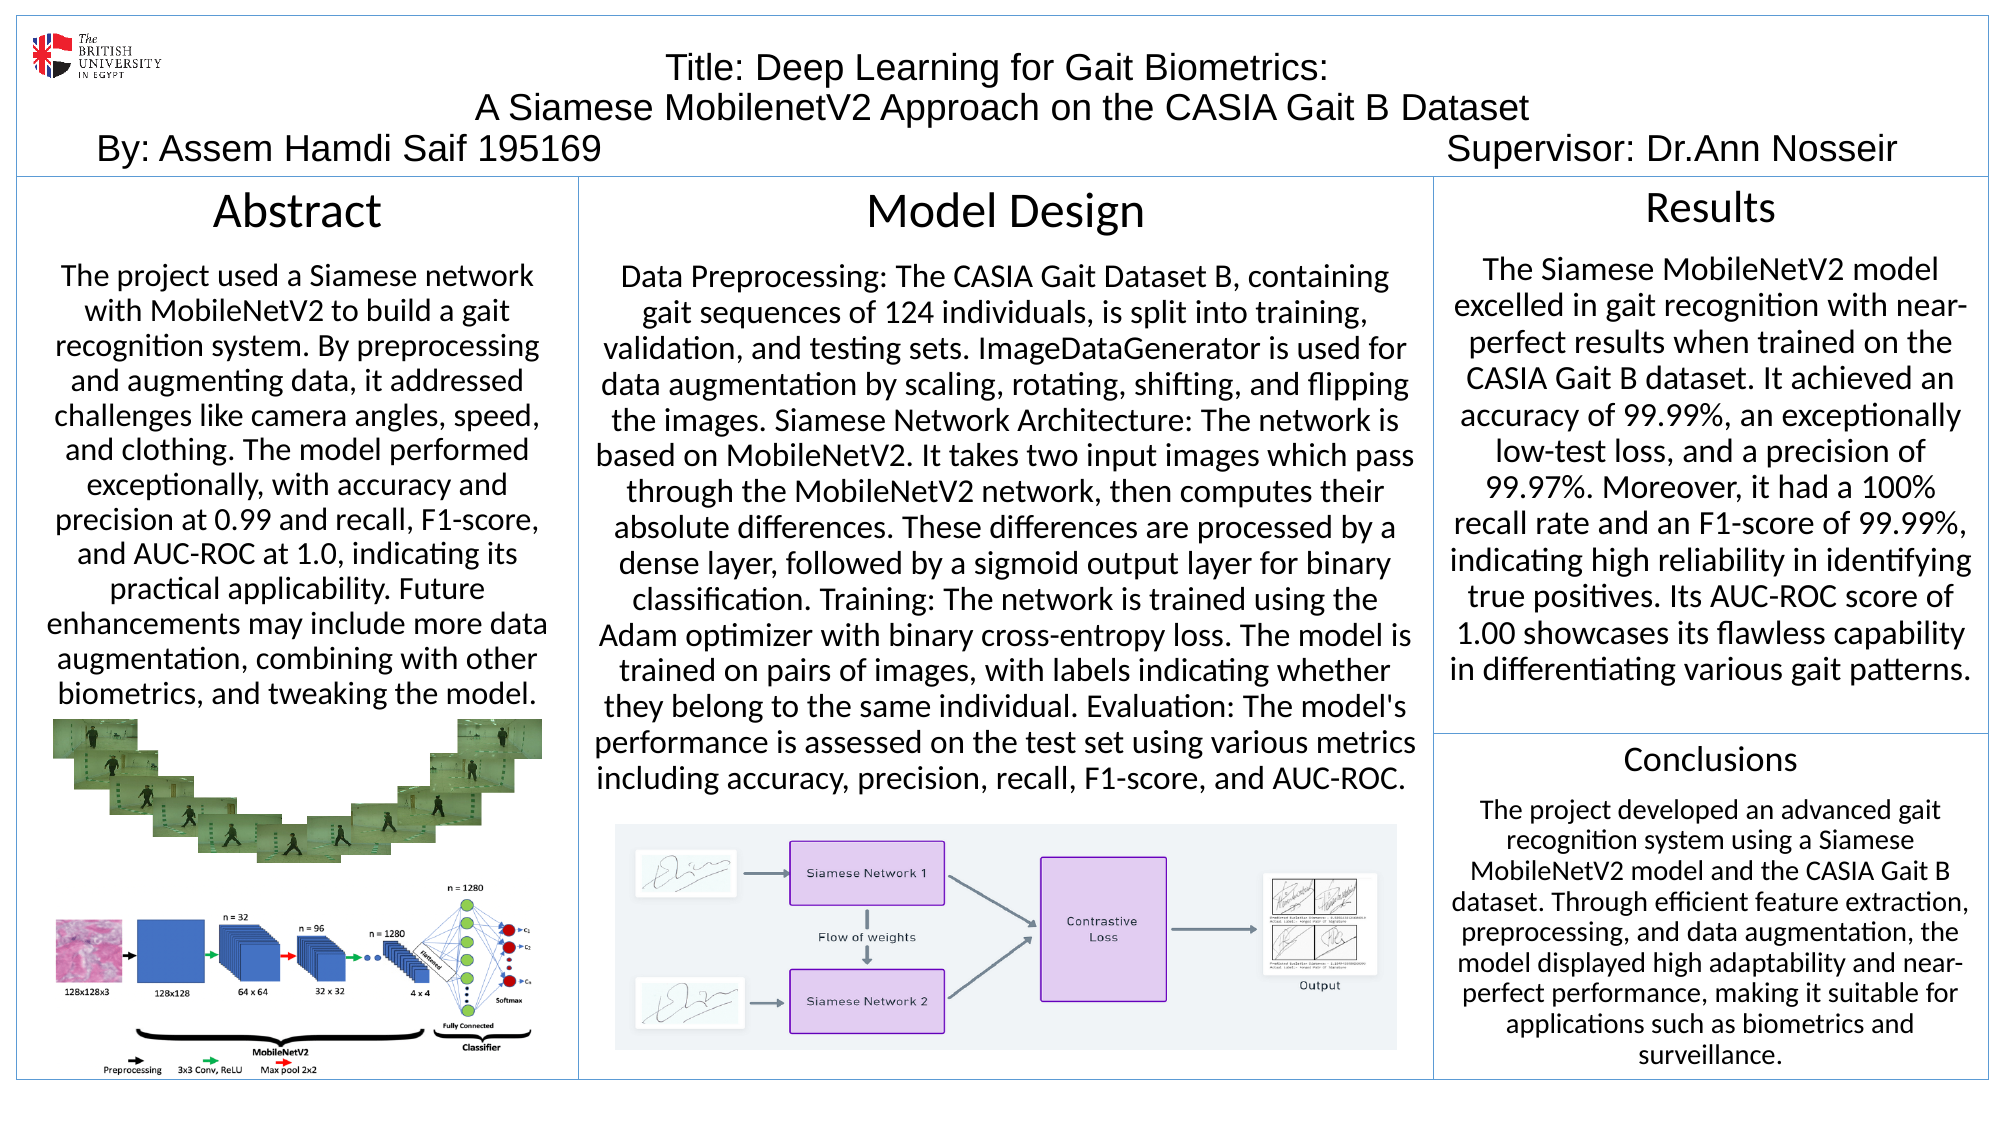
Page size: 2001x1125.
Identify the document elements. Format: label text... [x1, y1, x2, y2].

picture [31, 27, 162, 81]
picture [53, 719, 542, 863]
subtitle Abstract The project used a Siamese network with MobileNetV2 to build a gait recognition system. By preprocessing and augmenting data, it addressed challenges like camera angles, speed, and clothing. The model performed exceptionally, with accuracy and precision at 0.99 and recall, F1-score, and AUC-ROC at 1.0, indicating its practical applicability. Future enhancements may include more data augmentation, combining with other biometrics, and tweaking the model. [16, 176, 578, 1080]
text_box Conclusions The project developed an advanced gait recognition system using a Siamese MobileNetV2 model and the CASIA Gait B dataset. Through efficient feature extraction, preprocessing, and data augmentation, the model displayed high adaptability and near-perfect performance, making it suitable for applications such as biometrics and surveillance. [1433, 733, 1989, 1080]
text_box Results The Siamese MobileNetV2 model excelled in gait recognition with near-perfect results when trained on the CASIA Gait B dataset. It achieved an accuracy of 99.99%, an exceptionally low-test loss, and a precision of 99.97%. Moreover, it had a 100% recall rate and an F1-score of 99.99%, indicating high reliability in identifying true positives. Its AUC-ROC score of 1.00 showcases its flawless capability in differentiating various gait patterns. [1433, 176, 1989, 733]
picture [615, 824, 1397, 1050]
title Title: Deep Learning for Gait Biometrics: A Siamese MobilenetV2 Approach on the CASIA Gait B Dataset By: Assem Hamdi Saif 195169 Supervisor: Dr.Ann Nosseir [16, 15, 1989, 176]
text_box Model Design Data Preprocessing: The CASIA Gait Dataset B, containing gait sequences of 124 individuals, is split into training, validation, and testing sets. ImageDataGenerator is used for data augmentation by scaling, rotating, shifting, and flipping the images. Siamese Network Architecture: The network is based on MobileNetV2. It takes two input images which pass through the MobileNetV2 network, then computes their absolute differences. These differences are processed by a dense layer, followed by a sigmoid output layer for binary classification. Training: The network is trained using the Adam optimizer with binary cross-entropy loss. The model is trained on pairs of images, with labels indicating whether they belong to the same individual. Evaluation: The model's performance is assessed on the test set using various metrics including accuracy, precision, recall, F1-score, and AUC-ROC. [578, 176, 1433, 1080]
picture [53, 875, 542, 1079]
